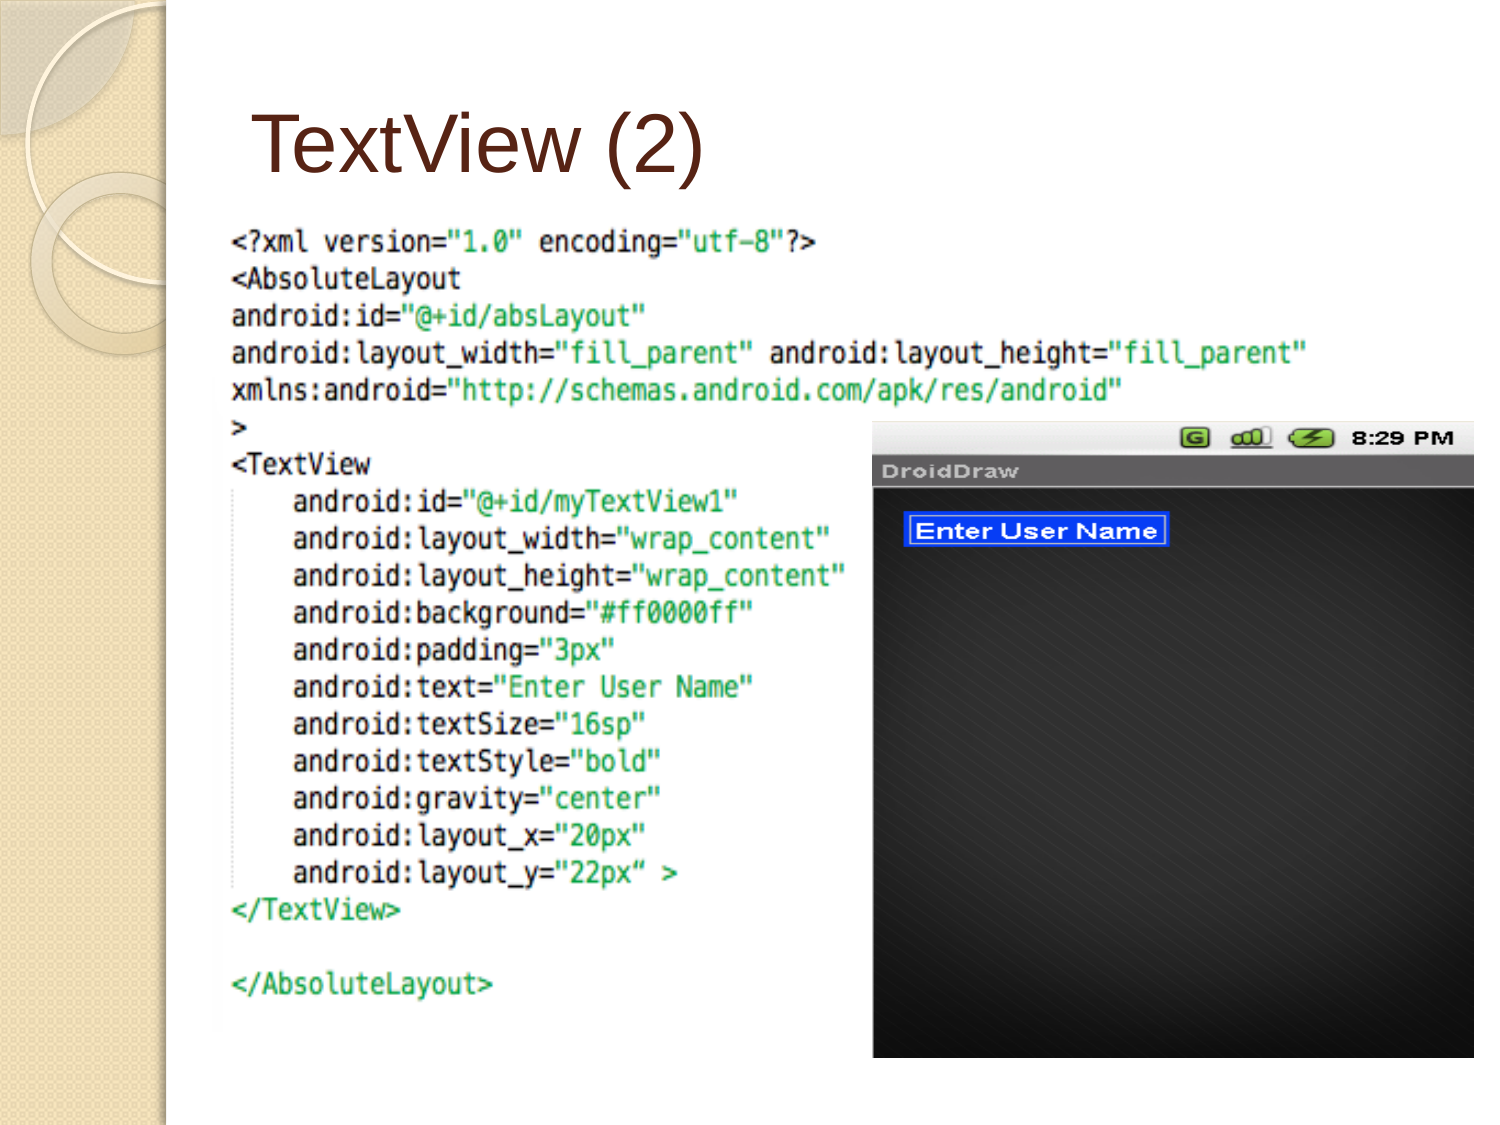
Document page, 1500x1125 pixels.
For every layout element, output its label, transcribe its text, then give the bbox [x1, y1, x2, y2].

title TextView (2) [235, 45, 1466, 233]
picture [212, 218, 1474, 1058]
